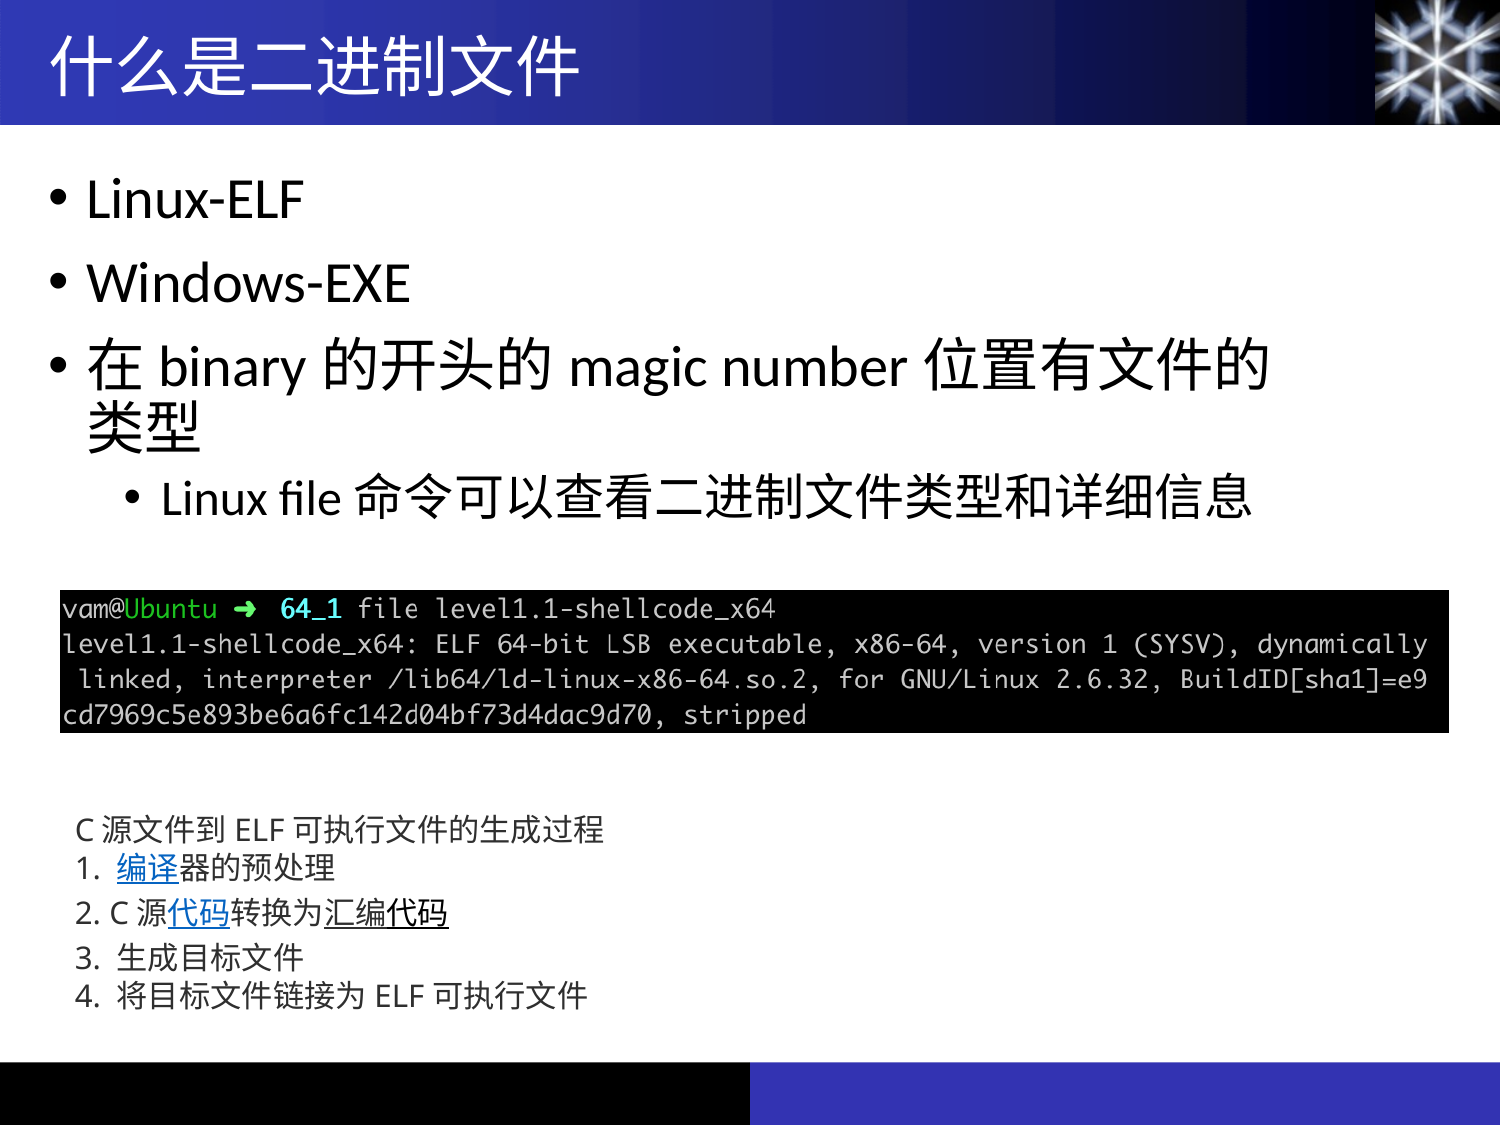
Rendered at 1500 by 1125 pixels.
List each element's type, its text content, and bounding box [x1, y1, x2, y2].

picture [60, 590, 1449, 733]
text_box 什么是二进制文件 [33, 17, 665, 113]
picture [0, 0, 1500, 125]
text_box C源文件到ELF可执行文件的生成过程 1. 编译器的预处理 2. C源代码转换为汇编代码 3. 生成目标文件 4. 将目标文件链接为ELF可执行文件 [60, 803, 810, 1021]
list Linux-ELF Windows-EXE 在binary的开头的magic number位置有文件的类型 Linux file命令可以查看二进制文件类型和详细信息 [33, 161, 1328, 676]
